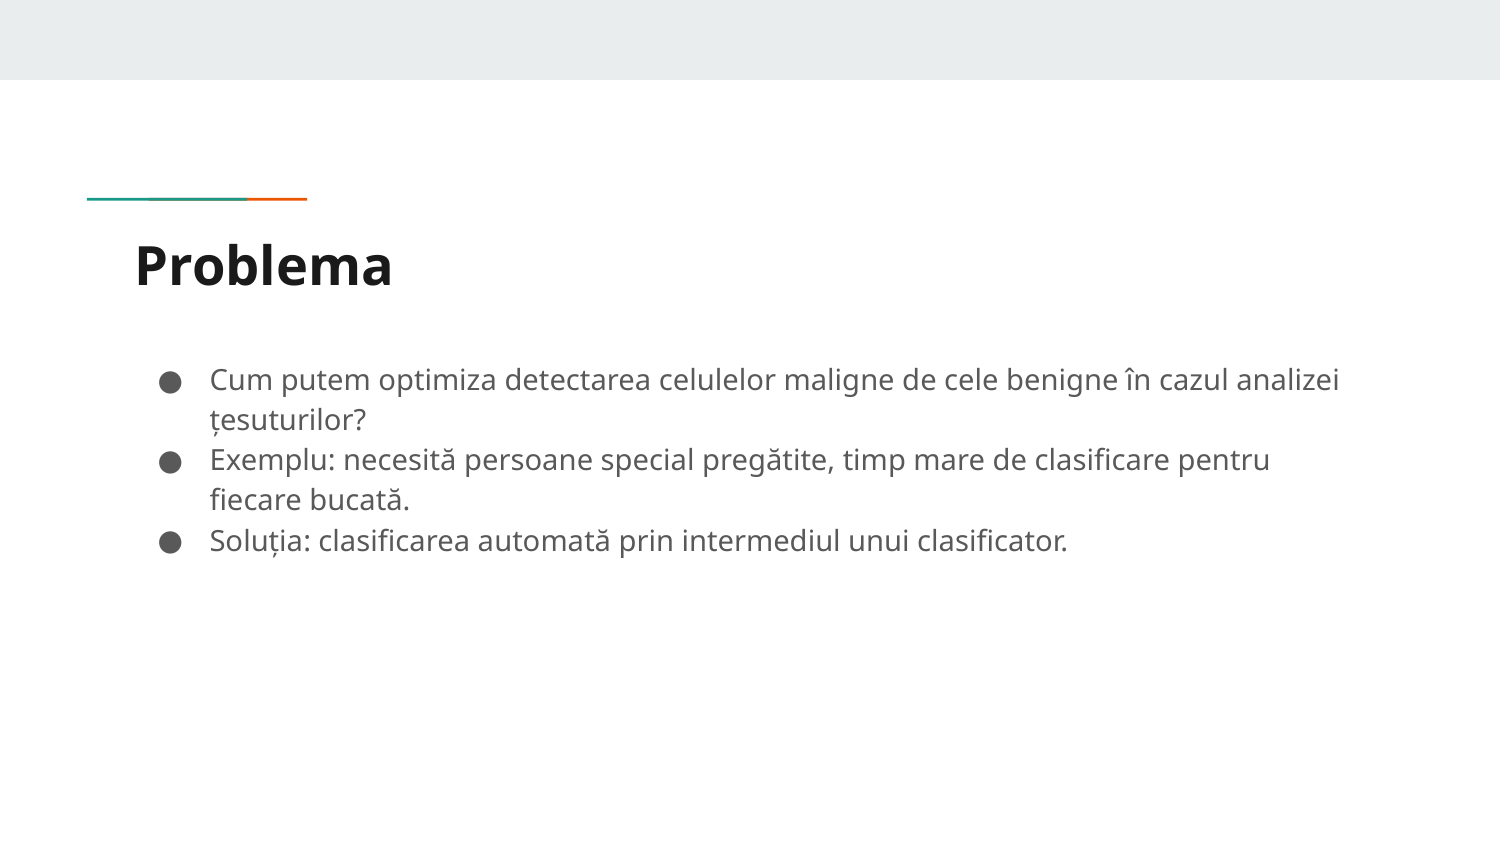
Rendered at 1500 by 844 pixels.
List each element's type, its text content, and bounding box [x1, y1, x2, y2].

list Cum putem optimiza detectarea celulelor maligne de cele benigne în cazul analizei țesuturilor? Exemplu: necesită persoane special pregătite, timp mare de clasificare pentru fiecare bucată. Soluția: clasificarea automată prin intermediul unui clasificator. [119, 341, 1381, 712]
title Problema [119, 216, 1381, 305]
